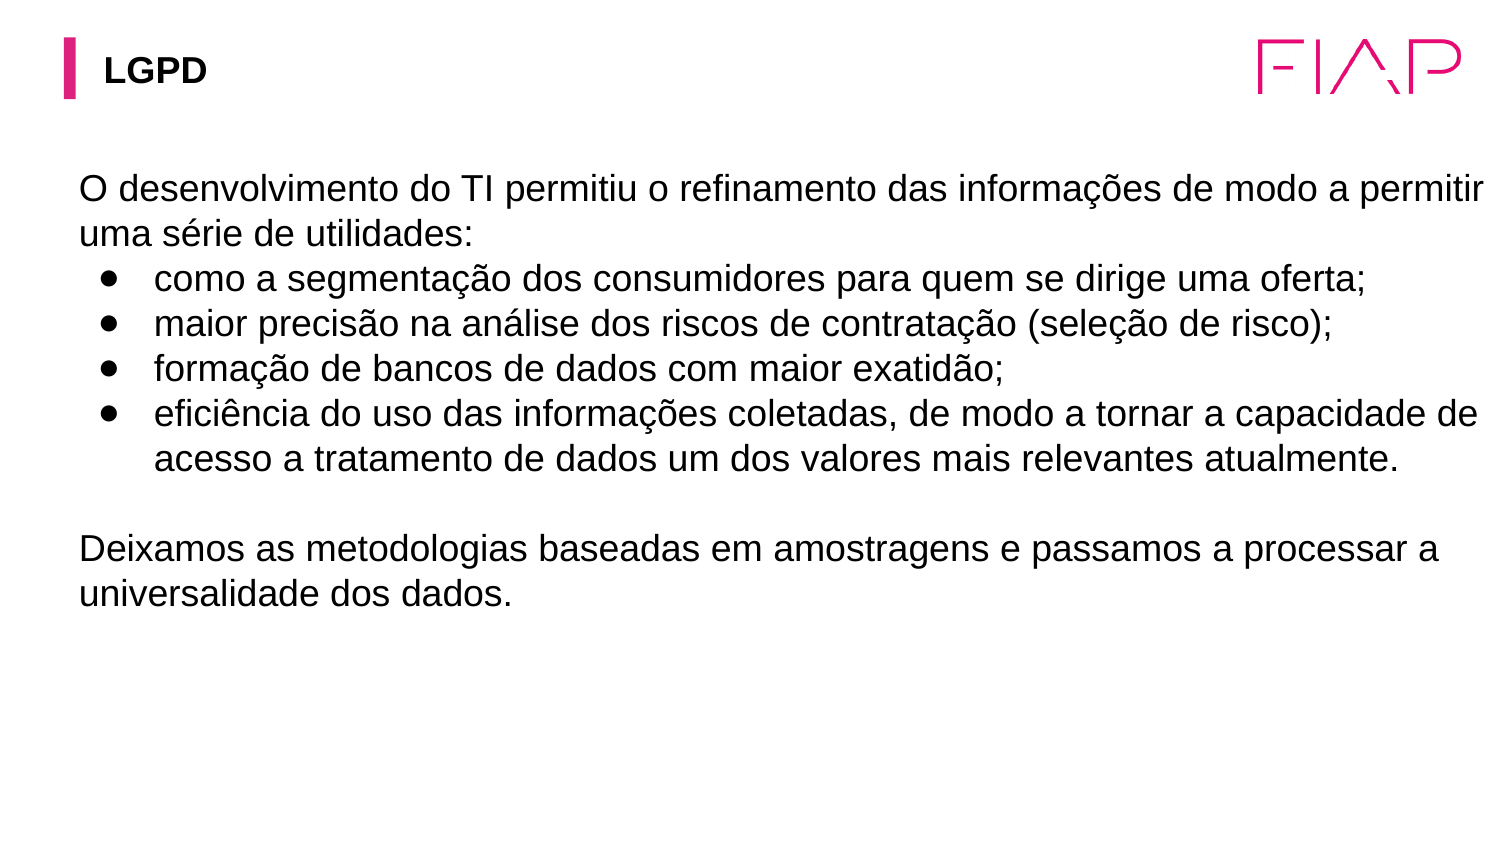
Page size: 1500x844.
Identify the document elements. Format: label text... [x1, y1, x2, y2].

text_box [63, 36, 1461, 100]
text_box O desenvolvimento do TI permitiu o refinamento das informações de modo a permitir uma série de utilidades: como a segmentação dos consumidores para quem se dirige uma oferta; maior precisão na análise dos riscos de contratação (seleção de risco); formação de bancos de dados com maior exatidão; eficiência do uso das informações coletadas, de modo a tornar a capacidade de acesso a tratamento de dados um dos valores mais relevantes atualmente. Deixamos as metodologias baseadas em amostragens e passamos a processar a universalidade dos dados. [63, 156, 1500, 794]
